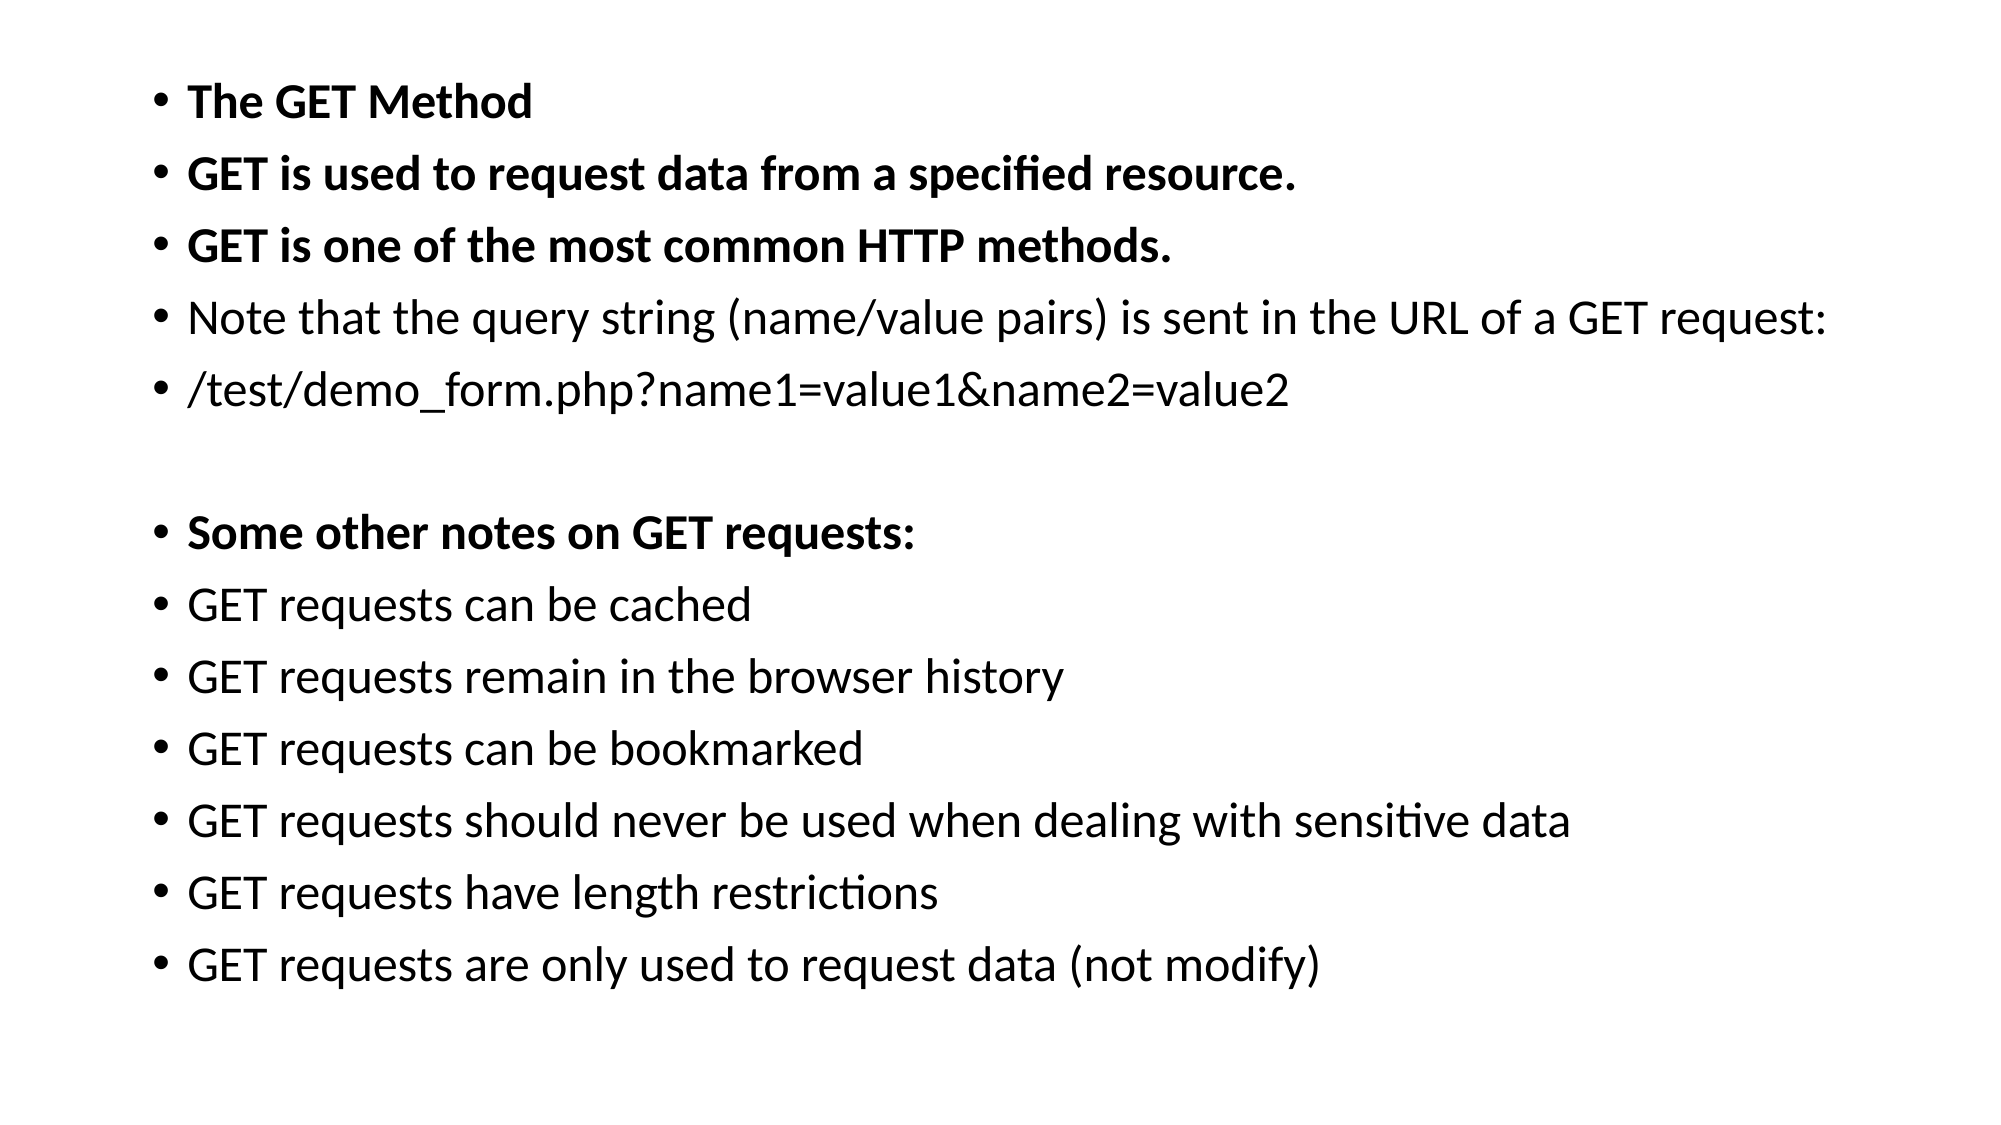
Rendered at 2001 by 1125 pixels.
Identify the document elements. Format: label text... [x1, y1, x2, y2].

list The GET Method GET is used to request data from a specified resource. GET is one of the most common HTTP methods. Note that the query string (name/value pairs) is sent in the URL of a GET request: /test/demo_form.php?name1=value1&name2=value2 Some other notes on GET requests: GET requests can be cached GET requests remain in the browser history GET requests can be bookmarked GET requests should never be used when dealing with sensitive data GET requests have length restrictions GET requests are only used to request data (not modify) [137, 67, 1863, 1014]
